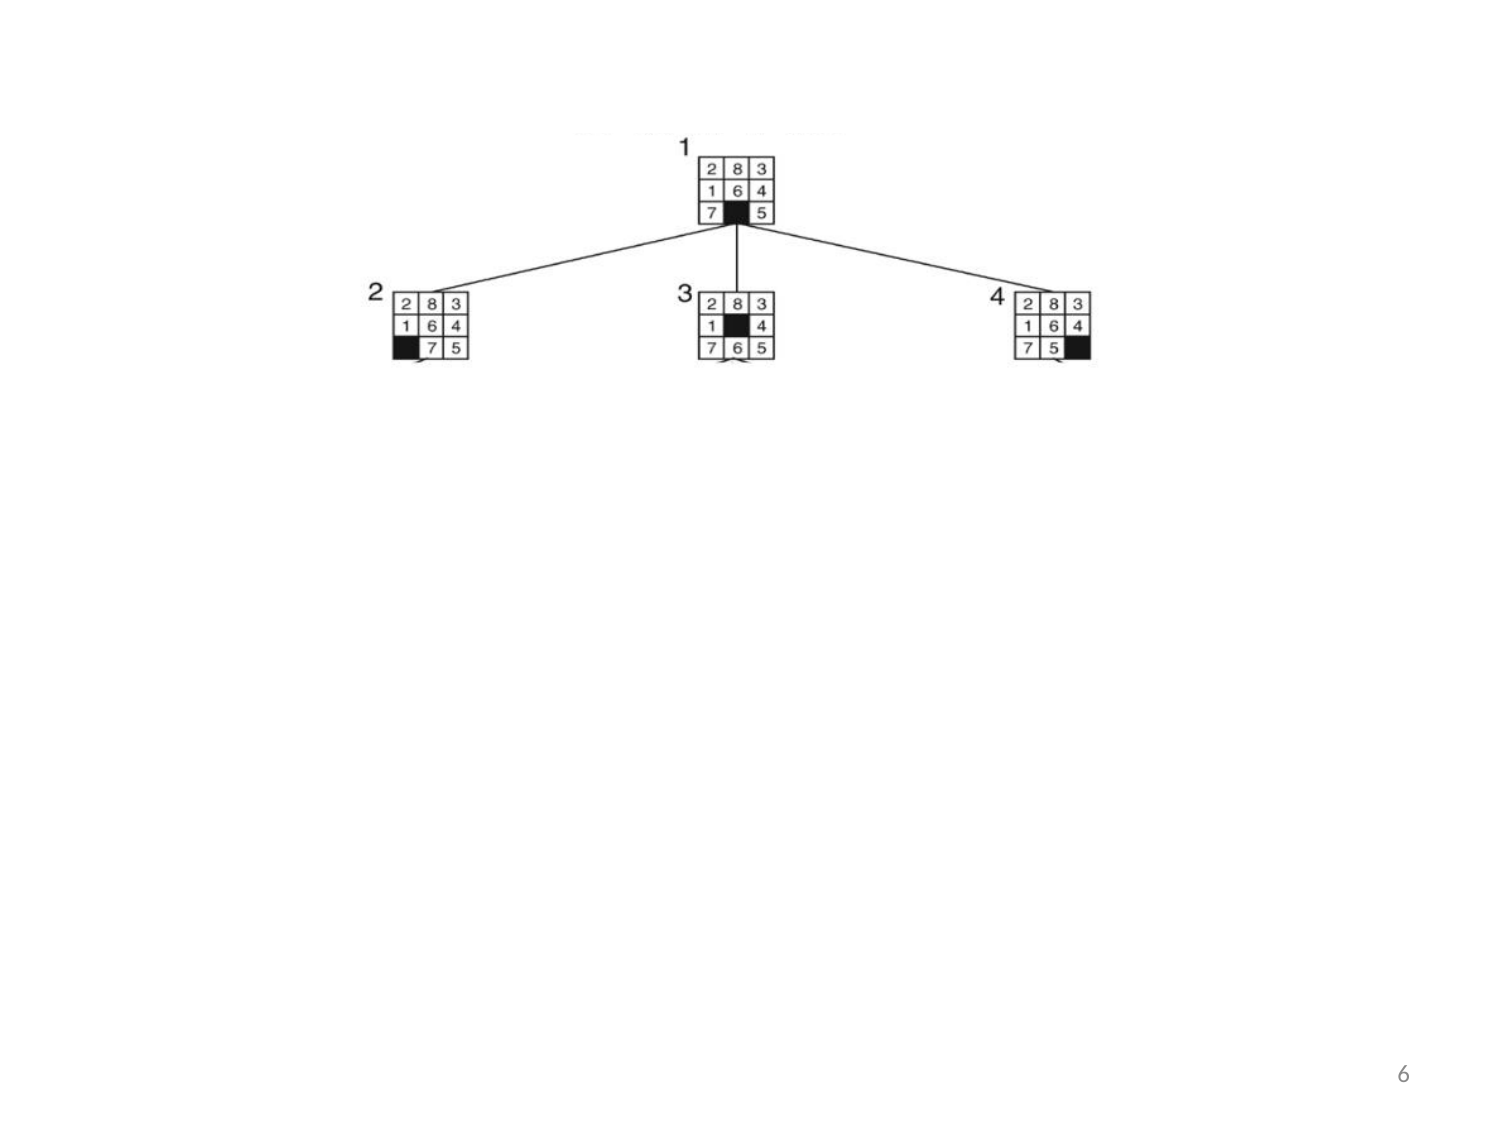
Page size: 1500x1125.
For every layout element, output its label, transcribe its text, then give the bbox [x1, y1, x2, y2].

picture [57, 133, 1351, 1015]
slide_number 6 [1074, 1042, 1425, 1103]
